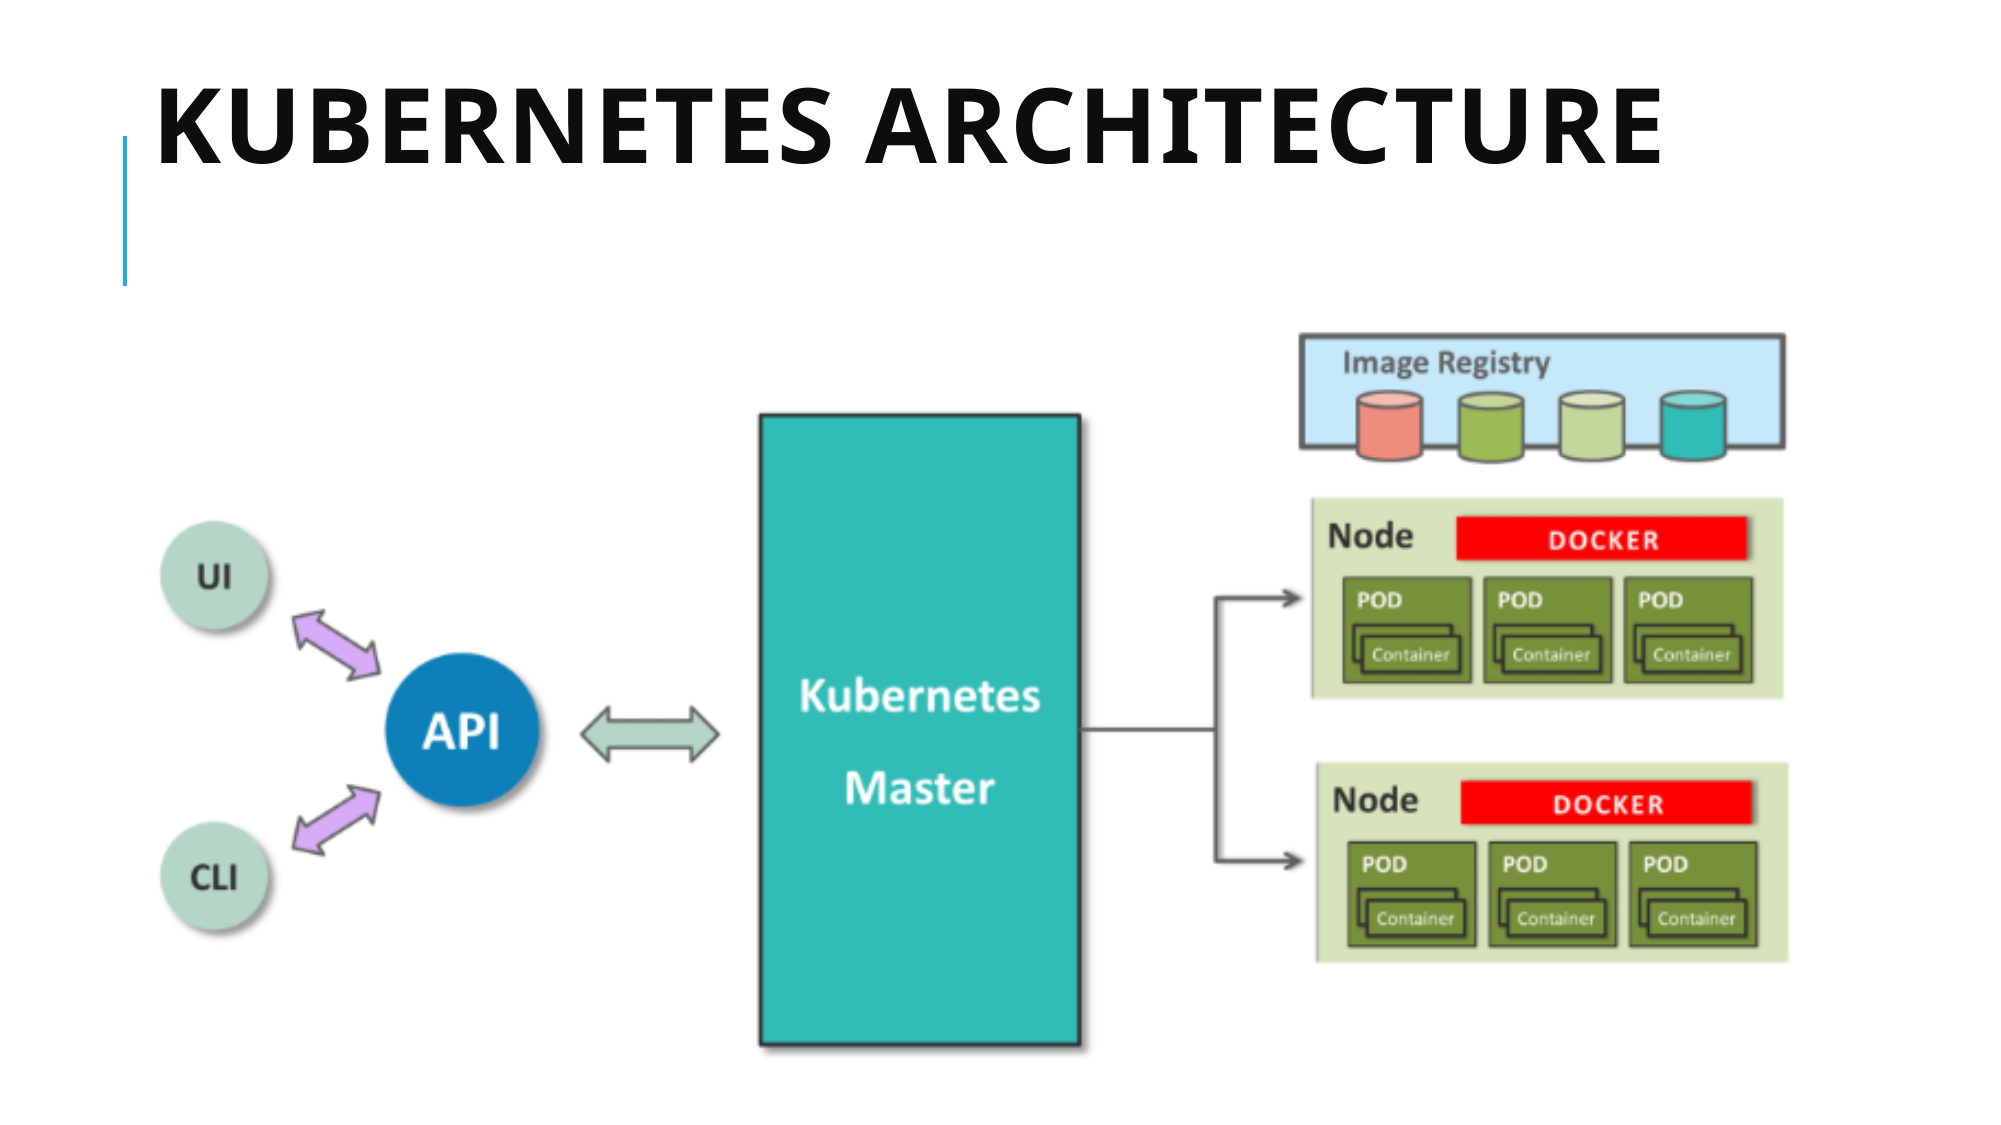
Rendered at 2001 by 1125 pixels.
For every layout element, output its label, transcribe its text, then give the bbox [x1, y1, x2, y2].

title Kubernetes Architecture [137, 59, 1863, 207]
picture [137, 309, 1841, 1068]
